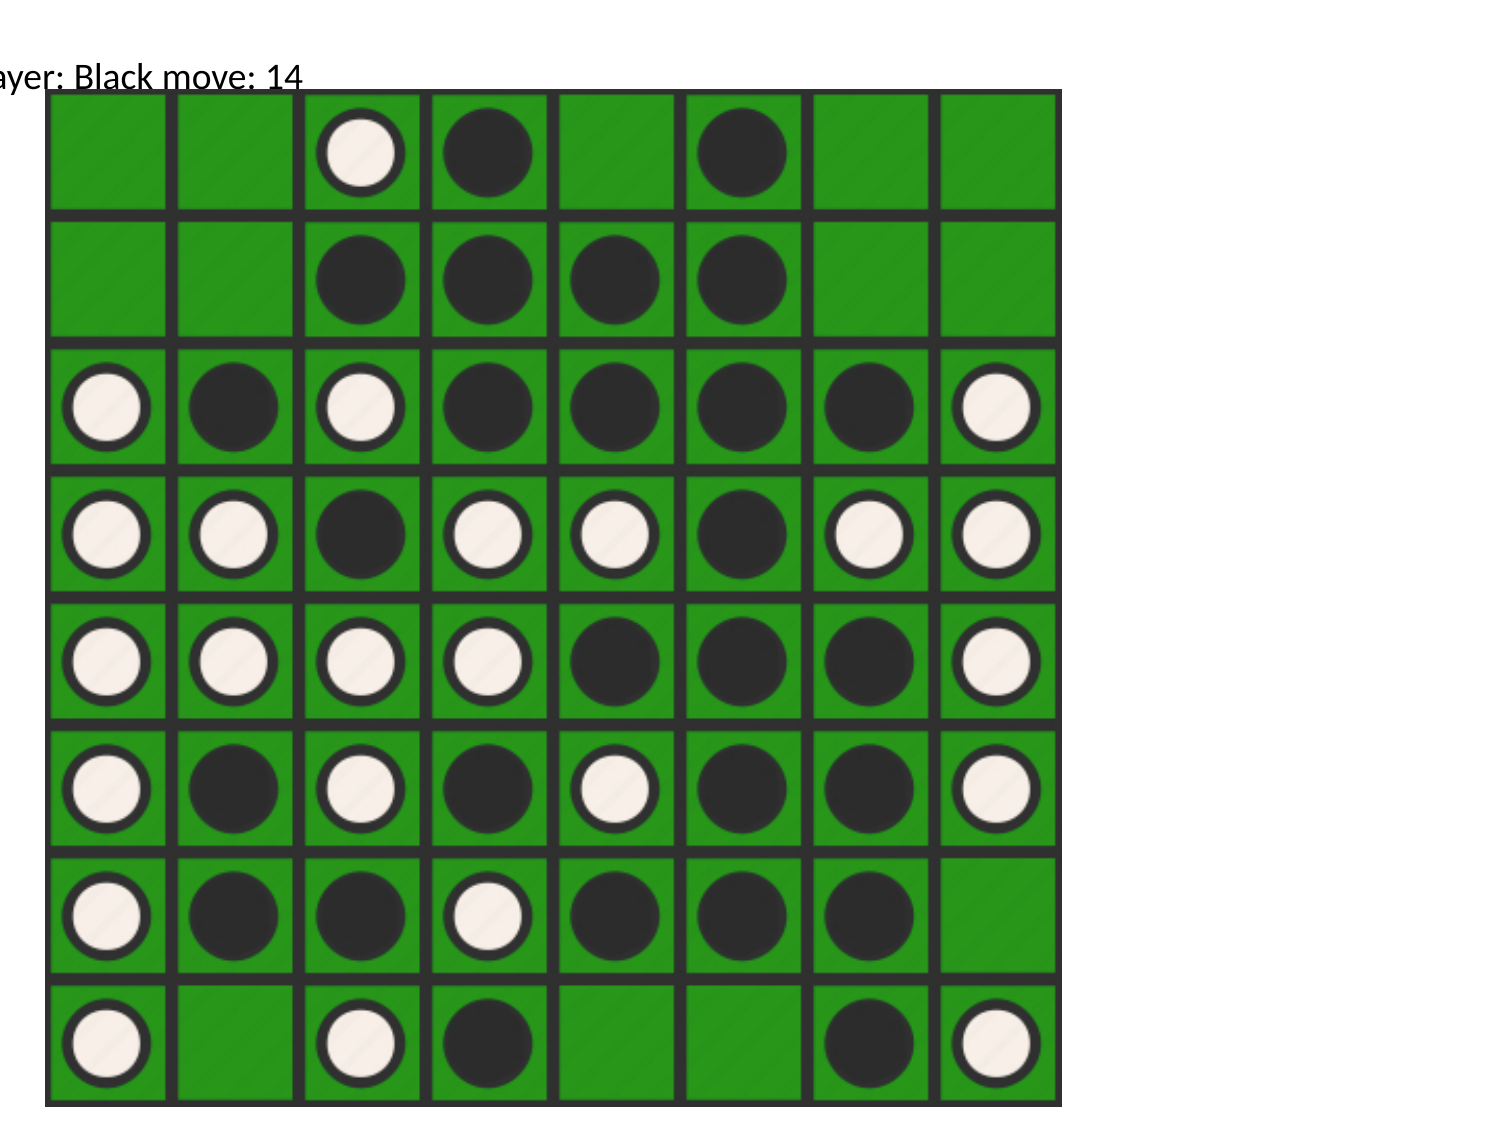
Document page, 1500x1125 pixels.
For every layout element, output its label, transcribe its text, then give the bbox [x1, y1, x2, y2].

text_box turn: 47 player: Black move: 14 [0, 44, 319, 105]
picture [44, 89, 1062, 1107]
